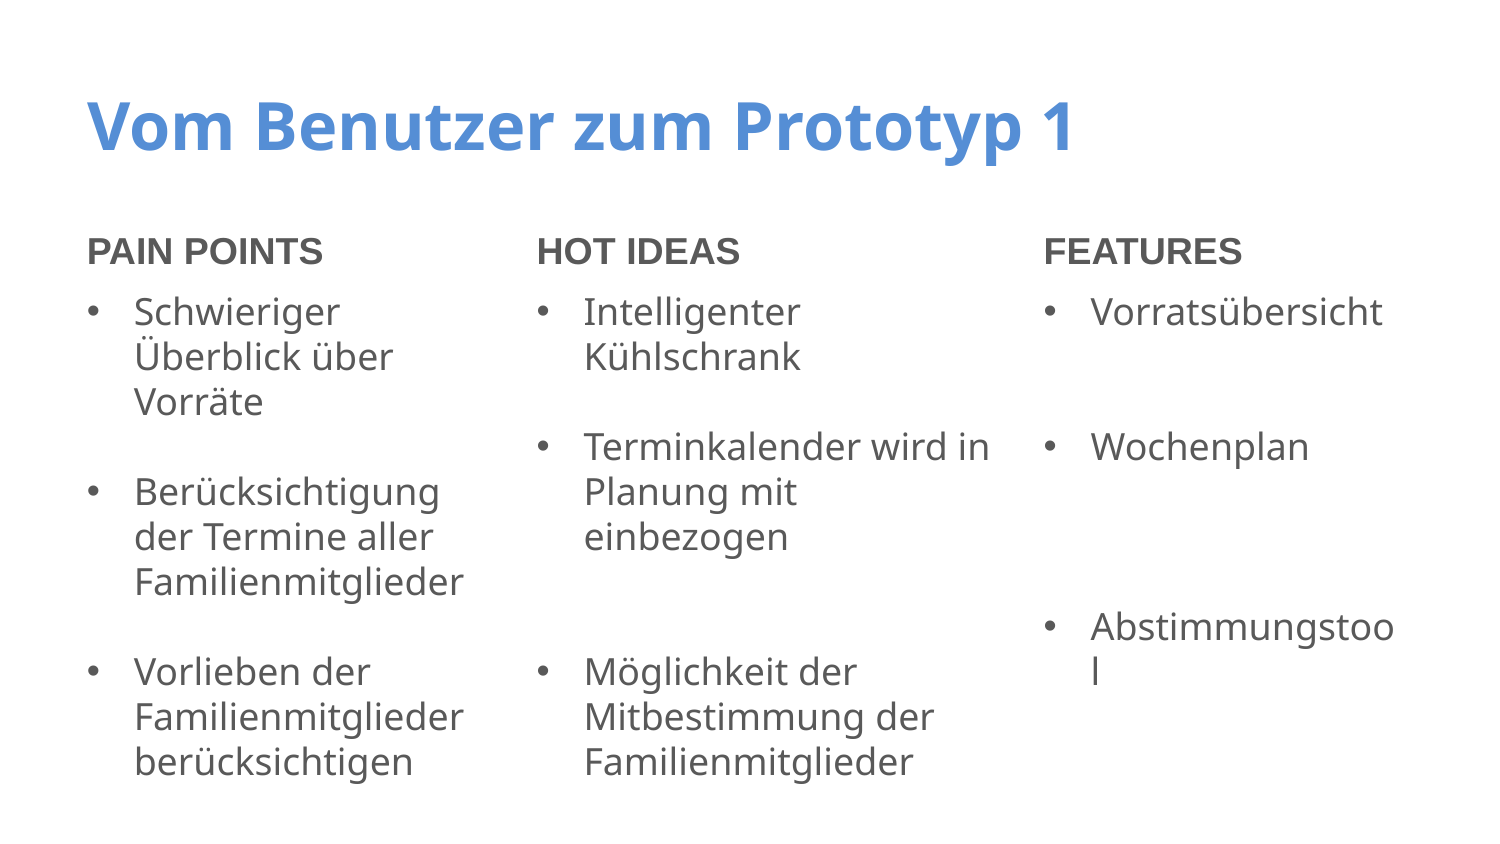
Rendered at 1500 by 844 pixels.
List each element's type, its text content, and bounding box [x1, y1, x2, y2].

text_box FEATURES [1028, 220, 1314, 280]
text_box Vorratsübersicht Wochenplan Abstimmungstool [1028, 280, 1419, 701]
title Vom Benutzer zum Prototyp 1 [72, 68, 1470, 163]
text_box HOT IDEAS [521, 220, 807, 280]
text_box Schwieriger Überblick über Vorräte Berücksichtigung der Termine aller Familienmitglieder Vorlieben der Familienmitglieder berücksichtigen [72, 280, 521, 791]
text_box PAIN POINTS [72, 220, 357, 280]
text_box Intelligenter Kühlschrank Terminkalender wird in Planung mit einbezogen Möglichkeit der Mitbestimmung der Familienmitglieder [521, 280, 1008, 791]
